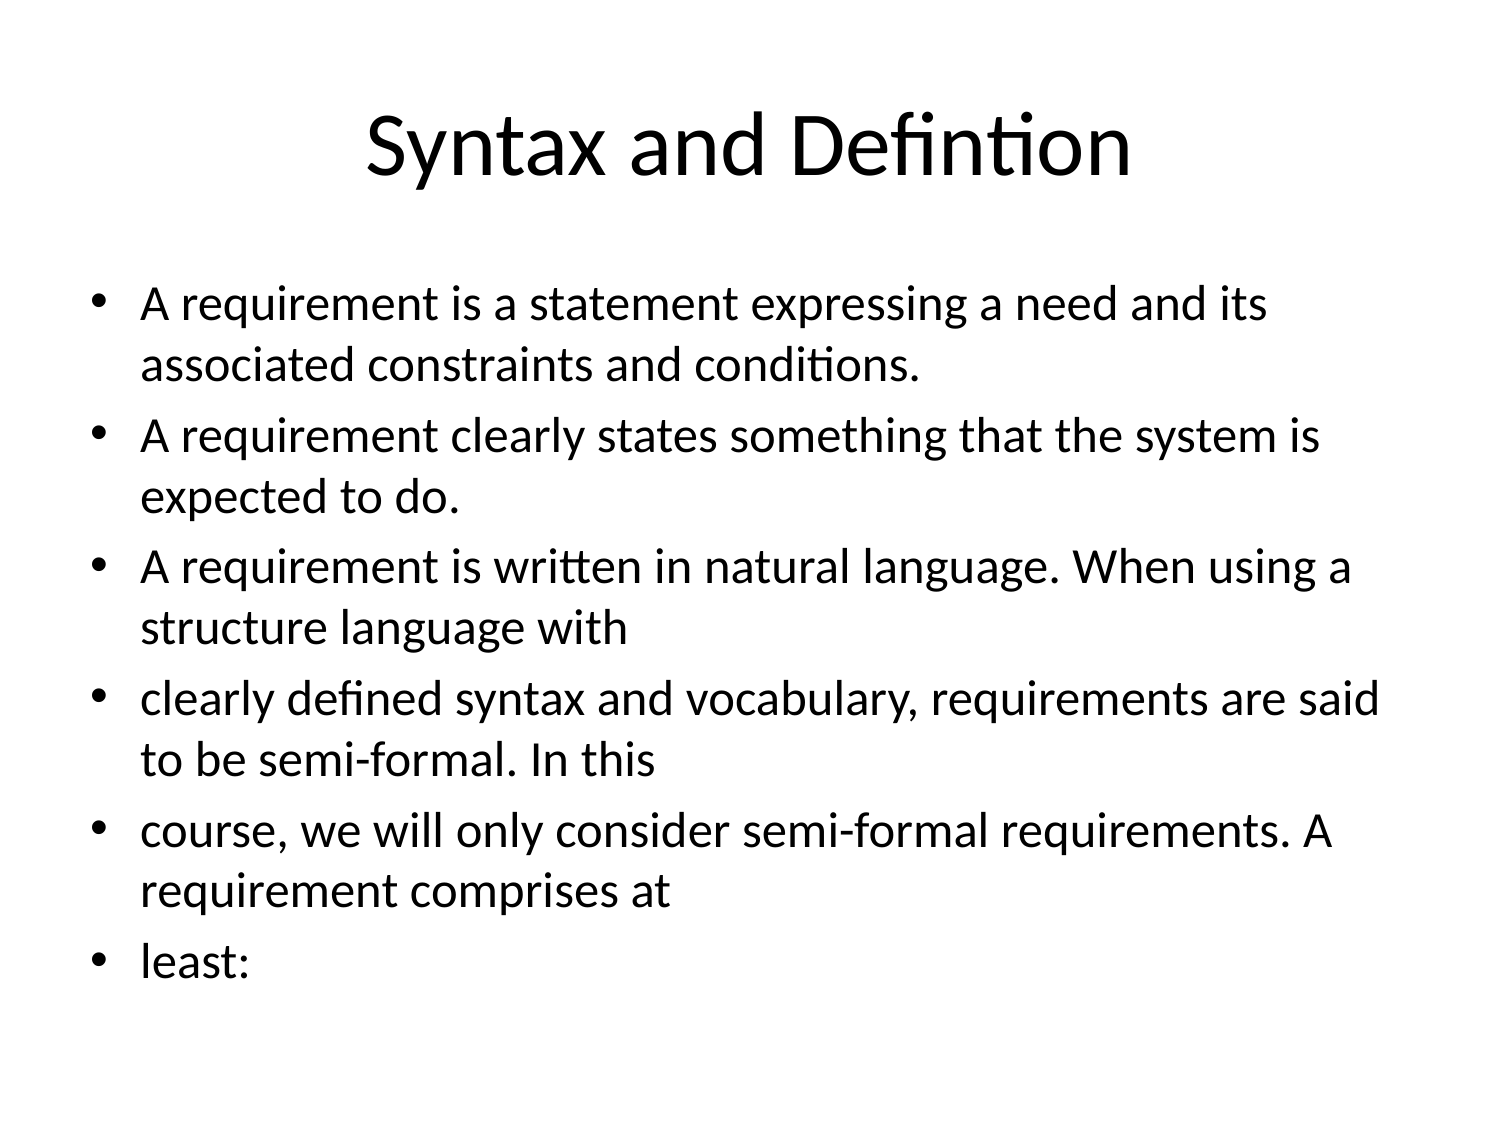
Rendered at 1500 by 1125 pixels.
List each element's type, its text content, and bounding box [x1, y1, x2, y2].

list A requirement is a statement expressing a need and its associated constraints and conditions. A requirement clearly states something that the system is expected to do. A requirement is written in natural language. When using a structure language with clearly defined syntax and vocabulary, requirements are said to be semi-formal. In this course, we will only consider semi-formal requirements. A requirement comprises at least: [75, 262, 1425, 1005]
title Syntax and Defintion [75, 45, 1425, 233]
